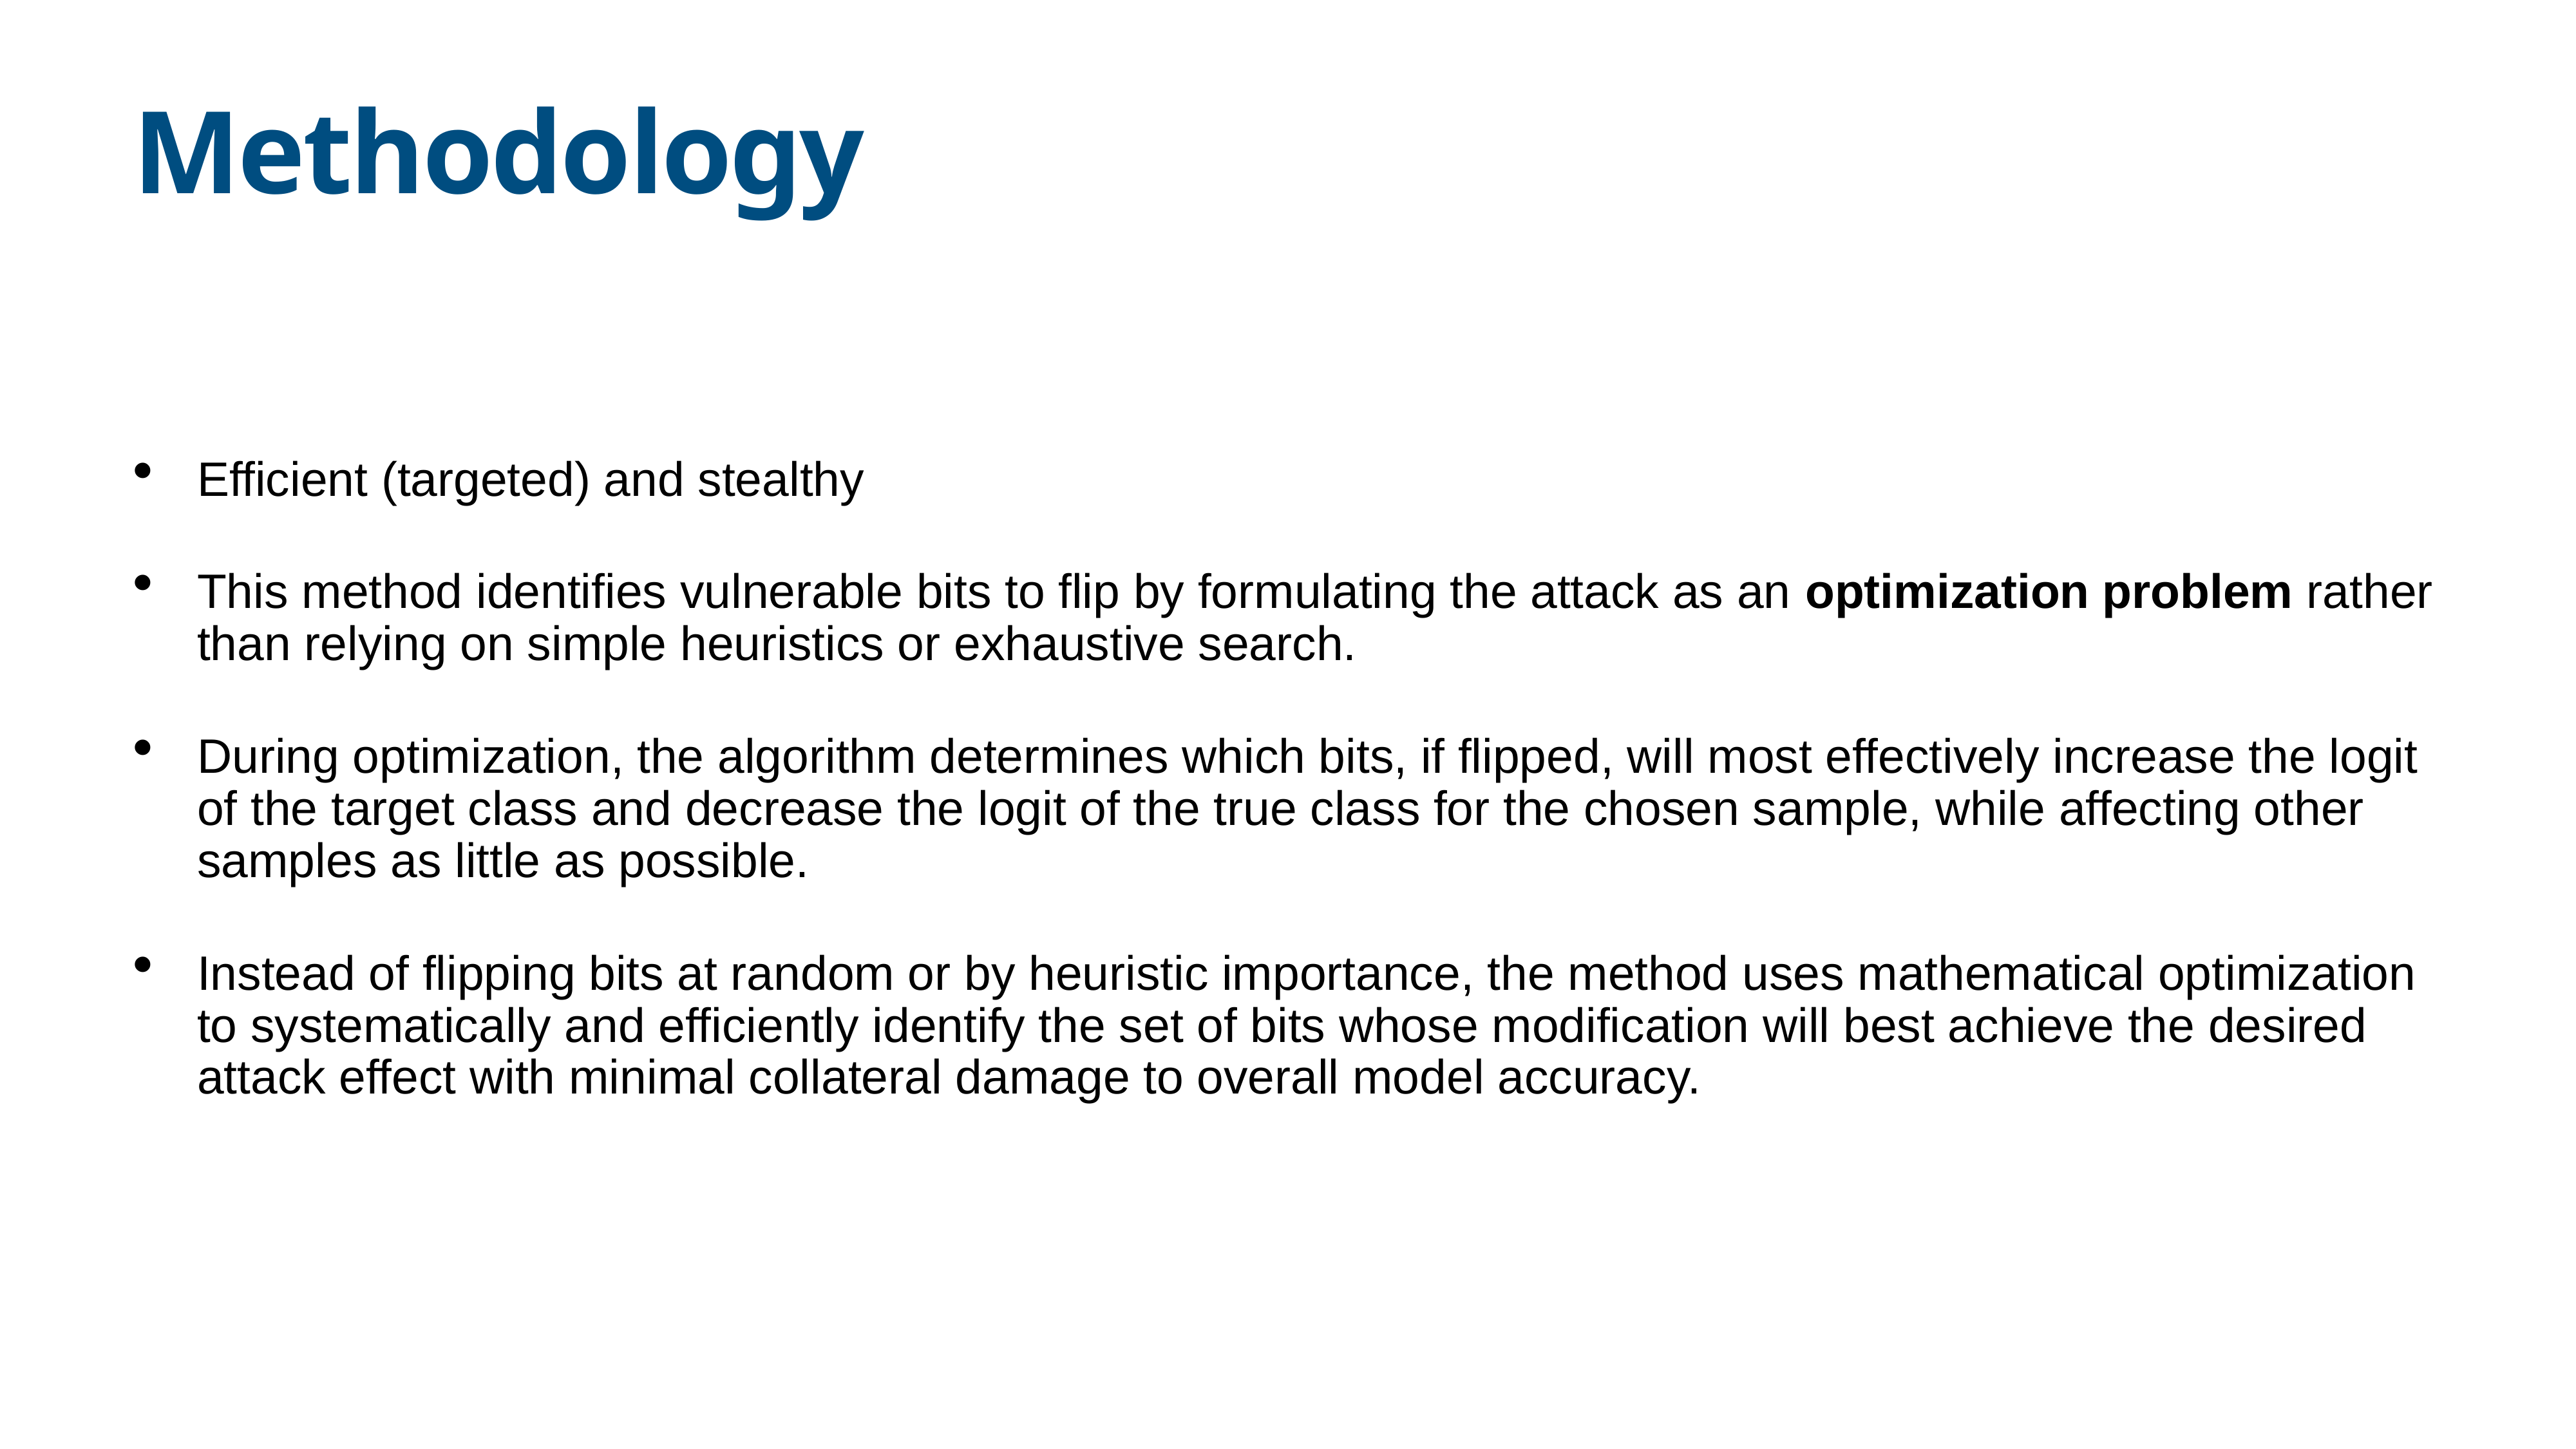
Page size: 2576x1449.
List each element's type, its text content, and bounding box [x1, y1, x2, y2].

list Efficient (targeted) and stealthy This method identifies vulnerable bits to flip by formulating the attack as an optimization problem rather than relying on simple heuristics or exhaustive search. During optimization, the algorithm determines which bits, if flipped, will most effectively increase the logit of the target class and decrease the logit of the true class for the chosen sample, while affecting other samples as little as possible. Instead of flipping bits at random or by heuristic importance, the method uses mathematical optimization to systematically and efficiently identify the set of bits whose modification will best achieve the desired attack effect with minimal collateral damage to overall model accuracy. [127, 448, 2449, 1321]
title Methodology [127, 100, 2449, 252]
